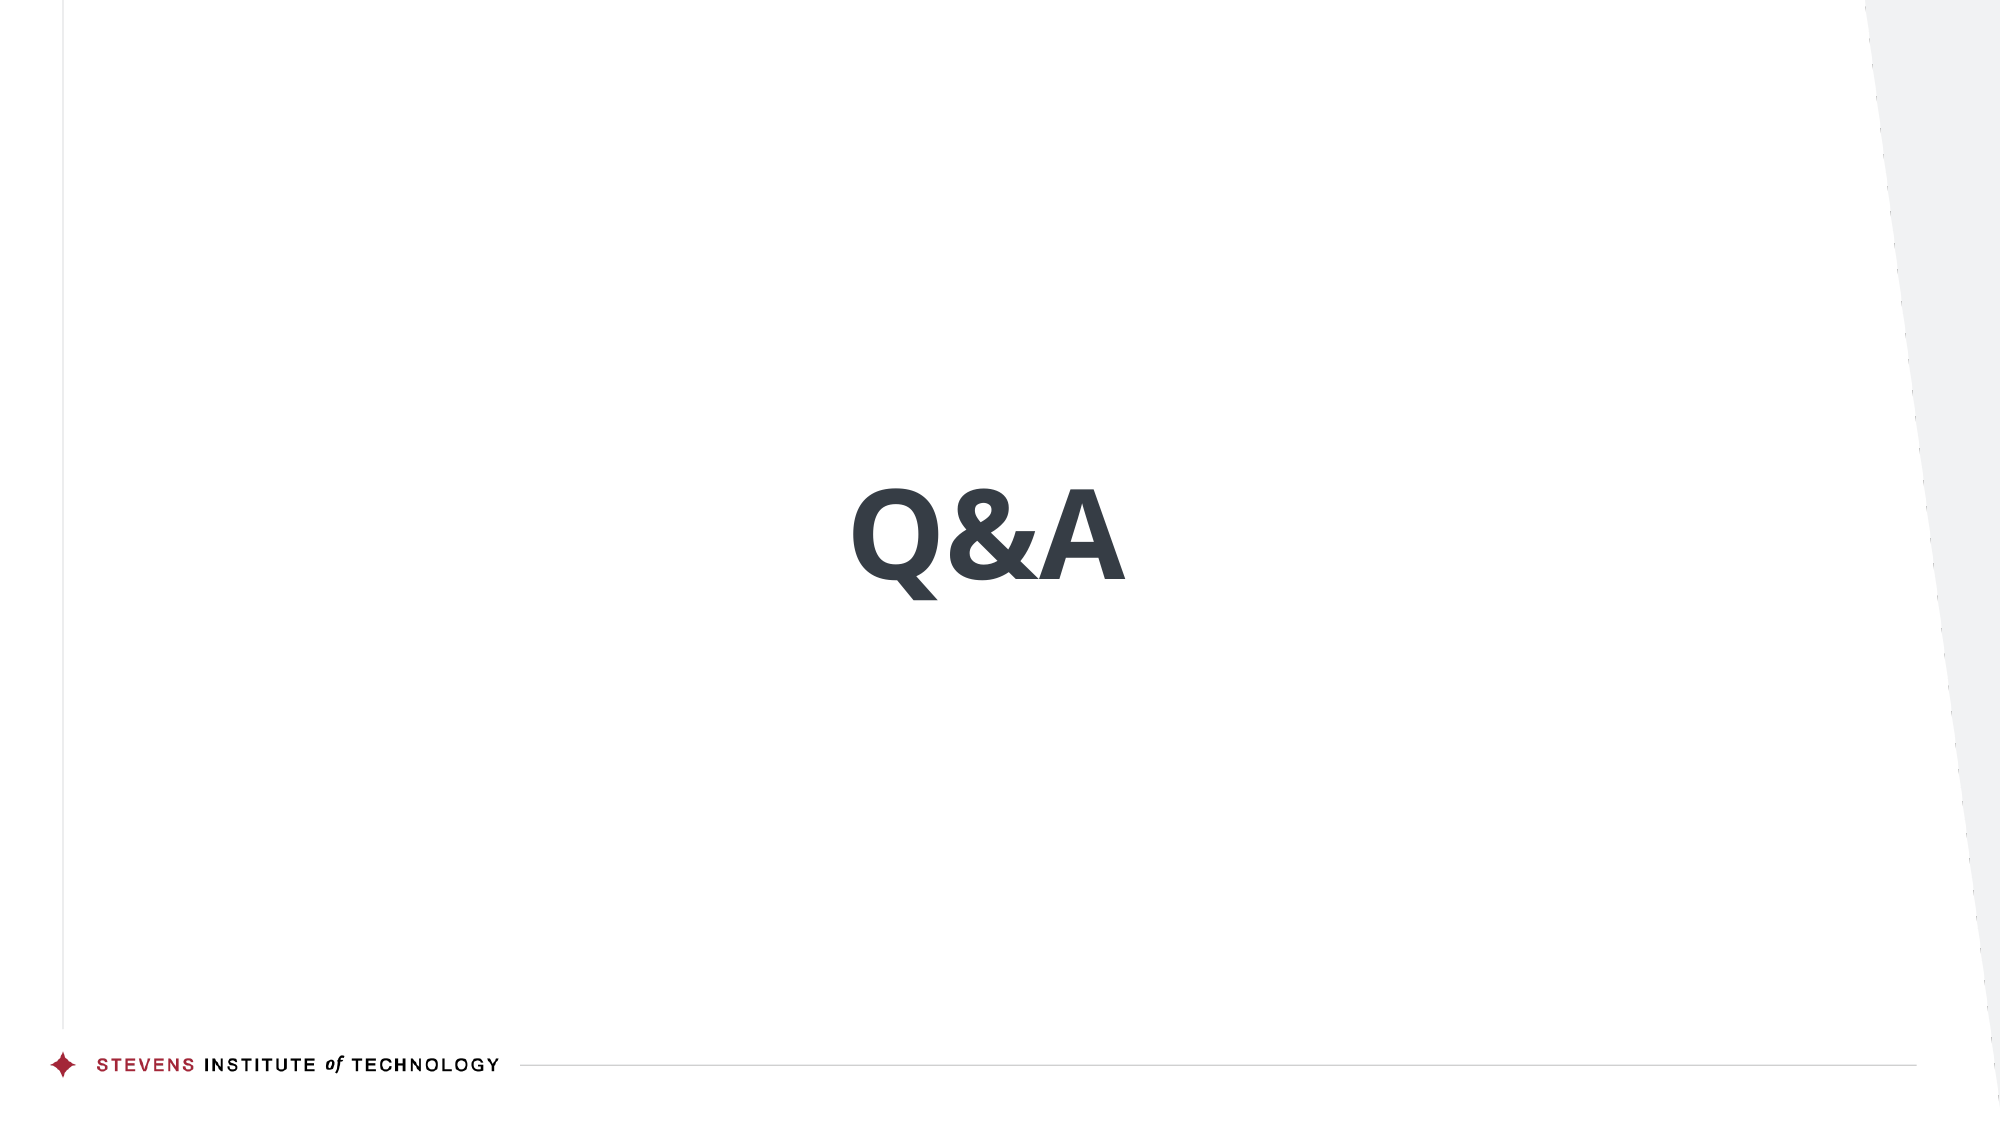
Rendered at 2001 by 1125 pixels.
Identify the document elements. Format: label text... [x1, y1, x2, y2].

title Q&A [831, 463, 1169, 563]
